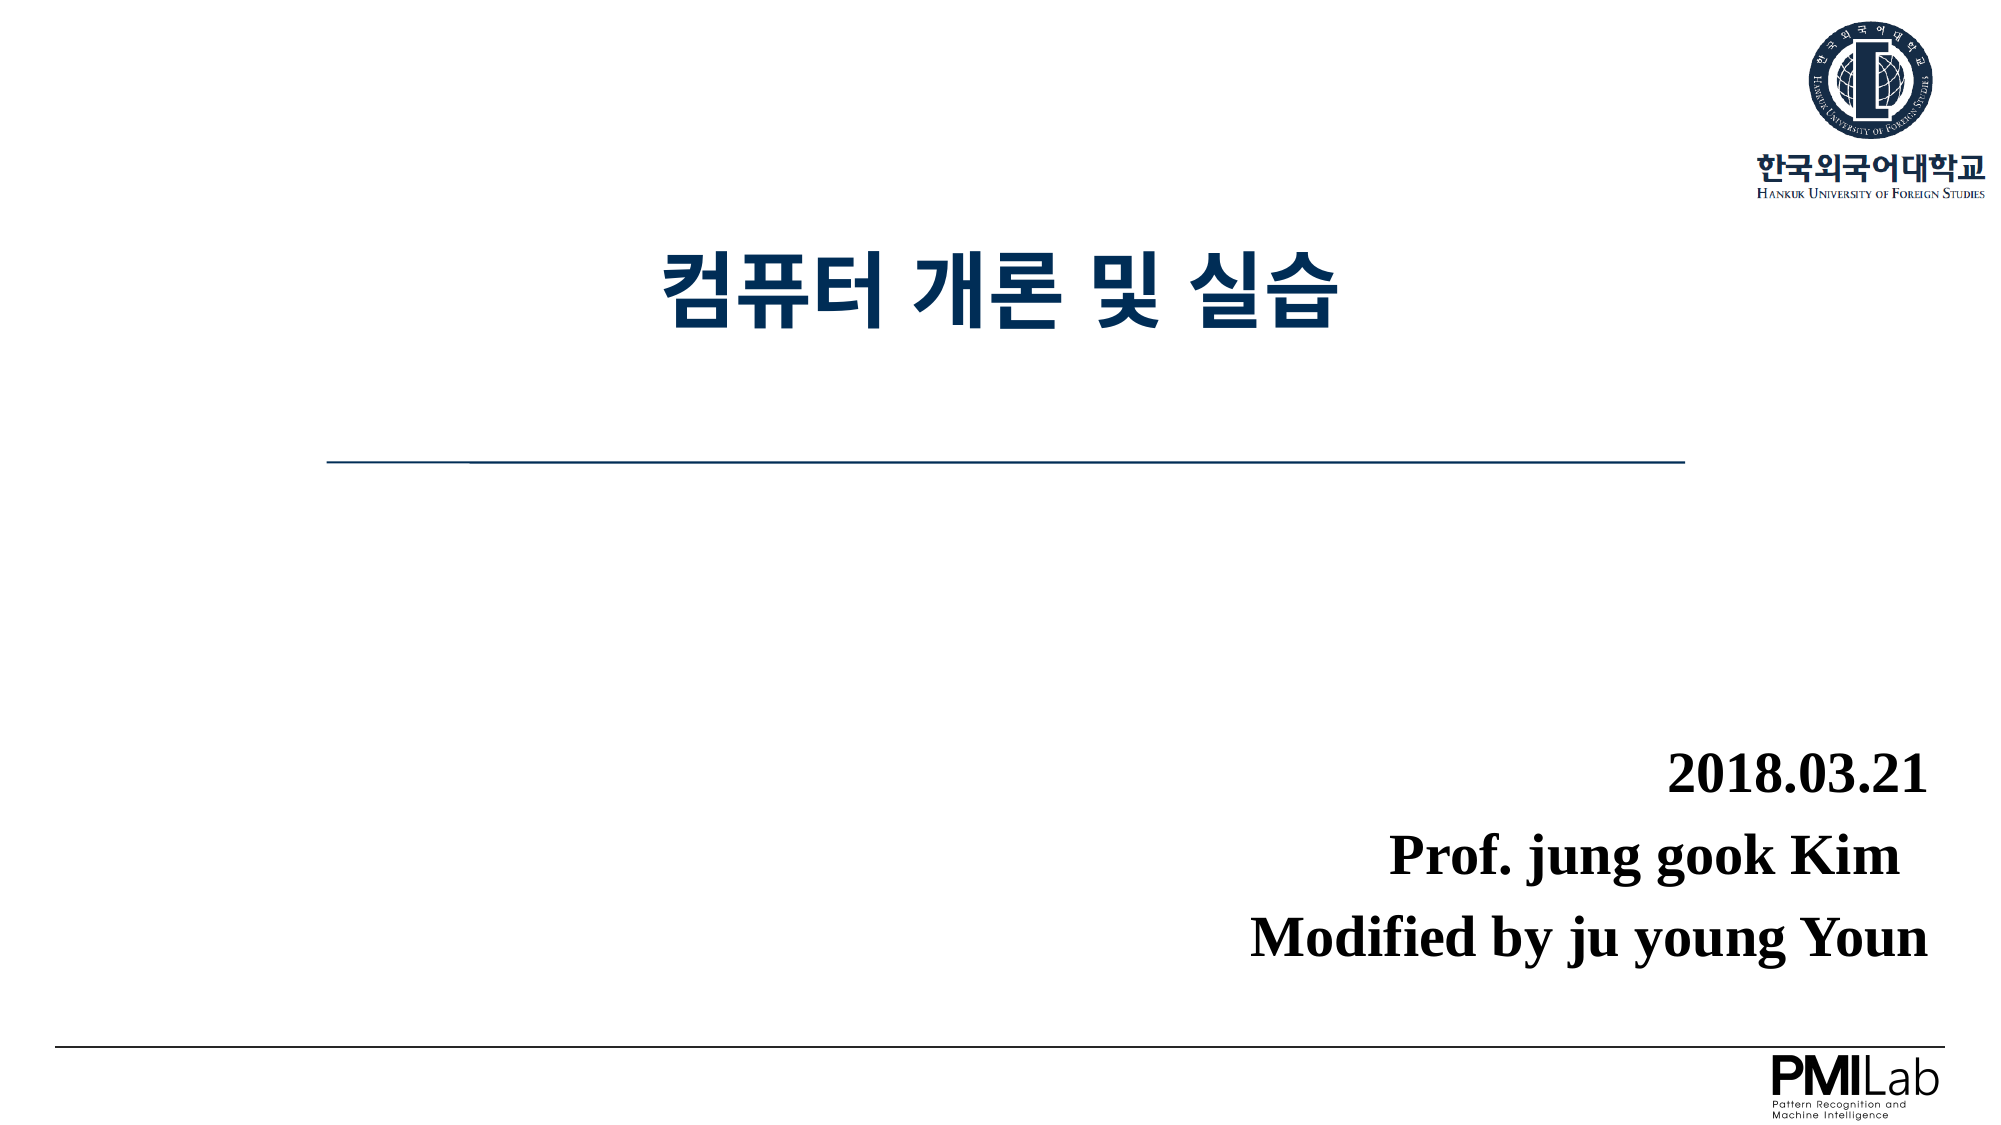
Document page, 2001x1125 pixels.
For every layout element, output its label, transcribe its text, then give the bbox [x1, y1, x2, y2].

subtitle 2018.03.21 Prof. jung gook Kim Modified by ju young Youn [919, 563, 1945, 951]
picture [1724, 975, 1981, 1125]
title 컴퓨터 개론 및 실습 [382, 113, 1618, 464]
picture [1732, 0, 2001, 208]
